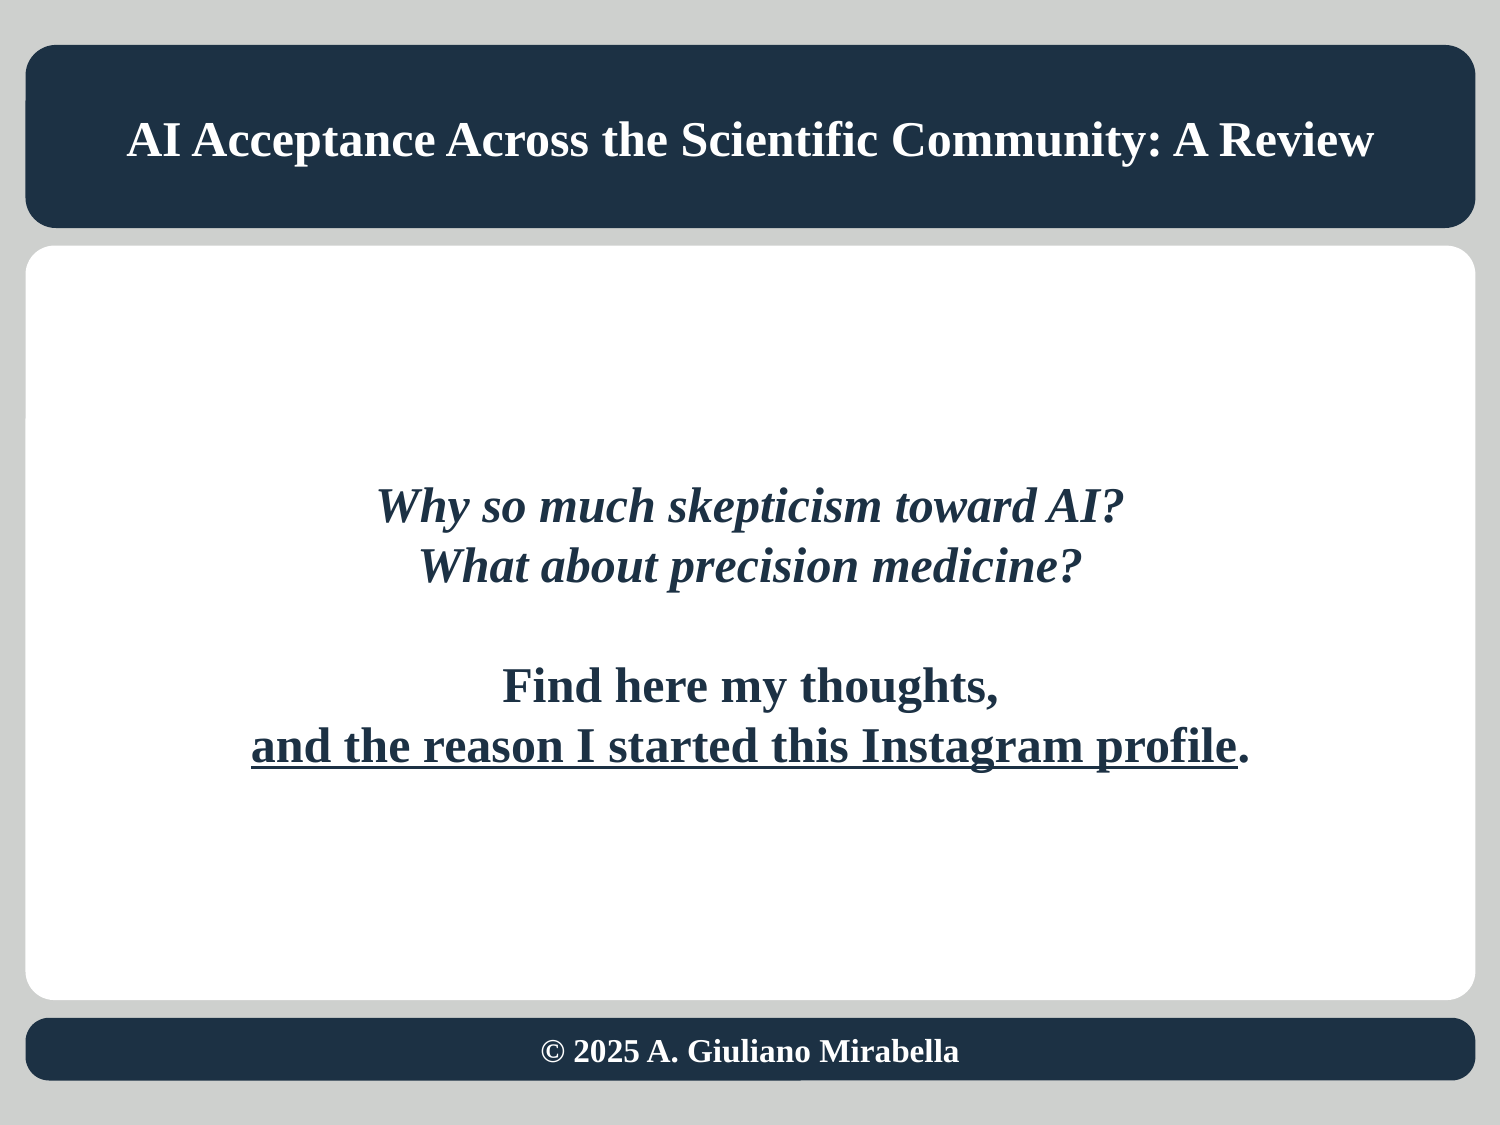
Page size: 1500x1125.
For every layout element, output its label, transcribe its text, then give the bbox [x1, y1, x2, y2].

text_box Why so much skepticism toward AI? What about precision medicine? Find here my thoughts, and the reason I started this Instagram profile. [23, 243, 1478, 1003]
text_box © 2025 A. Giuliano Mirabella [23, 1015, 1478, 1083]
text_box AI Acceptance Across the Scientific Community: A Review [23, 42, 1478, 231]
